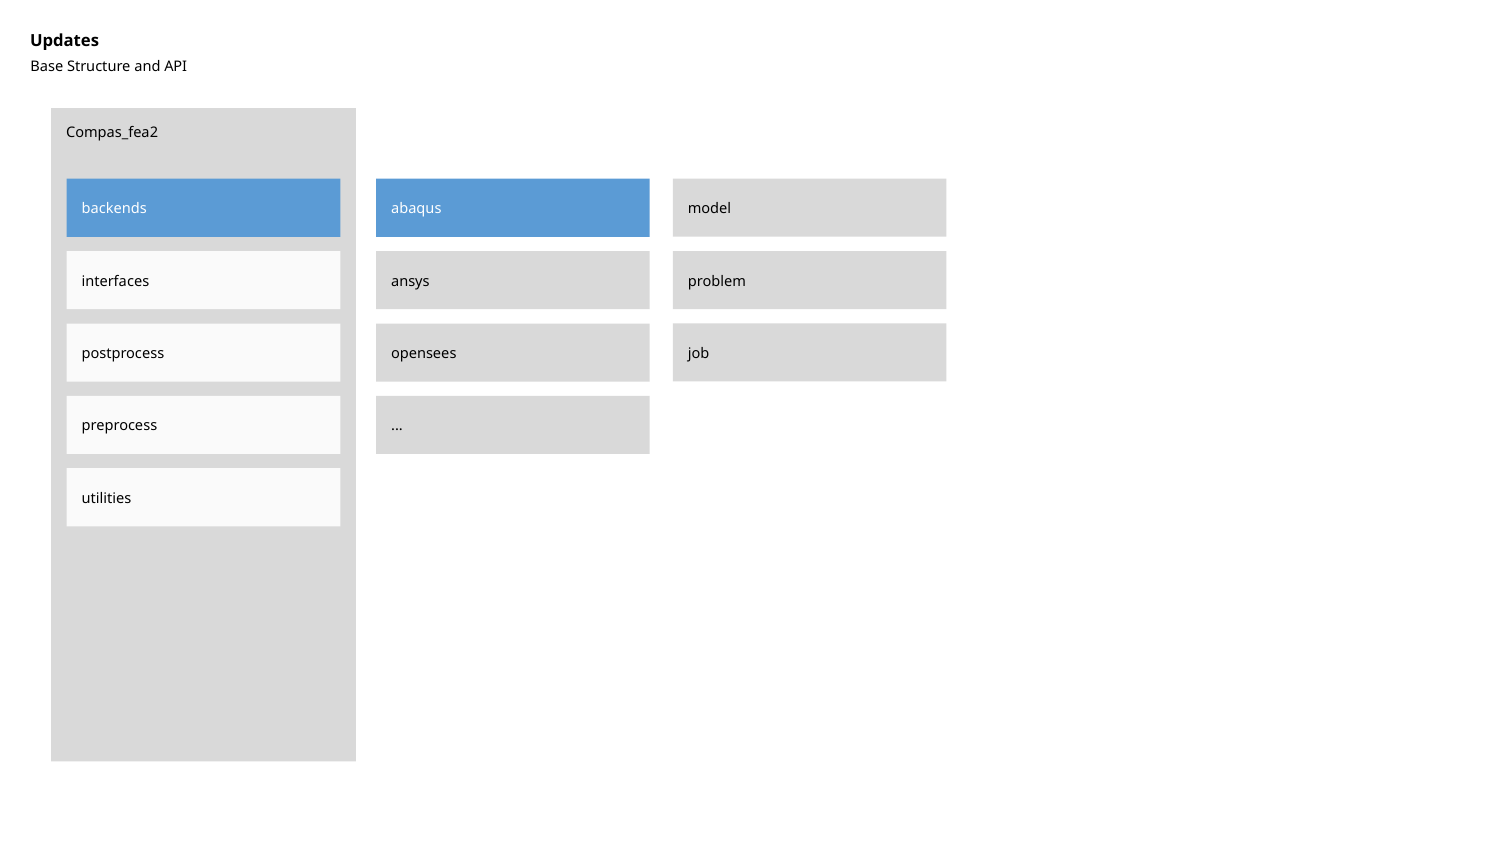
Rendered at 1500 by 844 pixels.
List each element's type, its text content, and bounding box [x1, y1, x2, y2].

list Updates [30, 32, 716, 51]
list Base Structure and API [30, 55, 716, 112]
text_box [66, 178, 650, 527]
text_box Compas_fea2 [51, 112, 356, 762]
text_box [672, 178, 947, 382]
